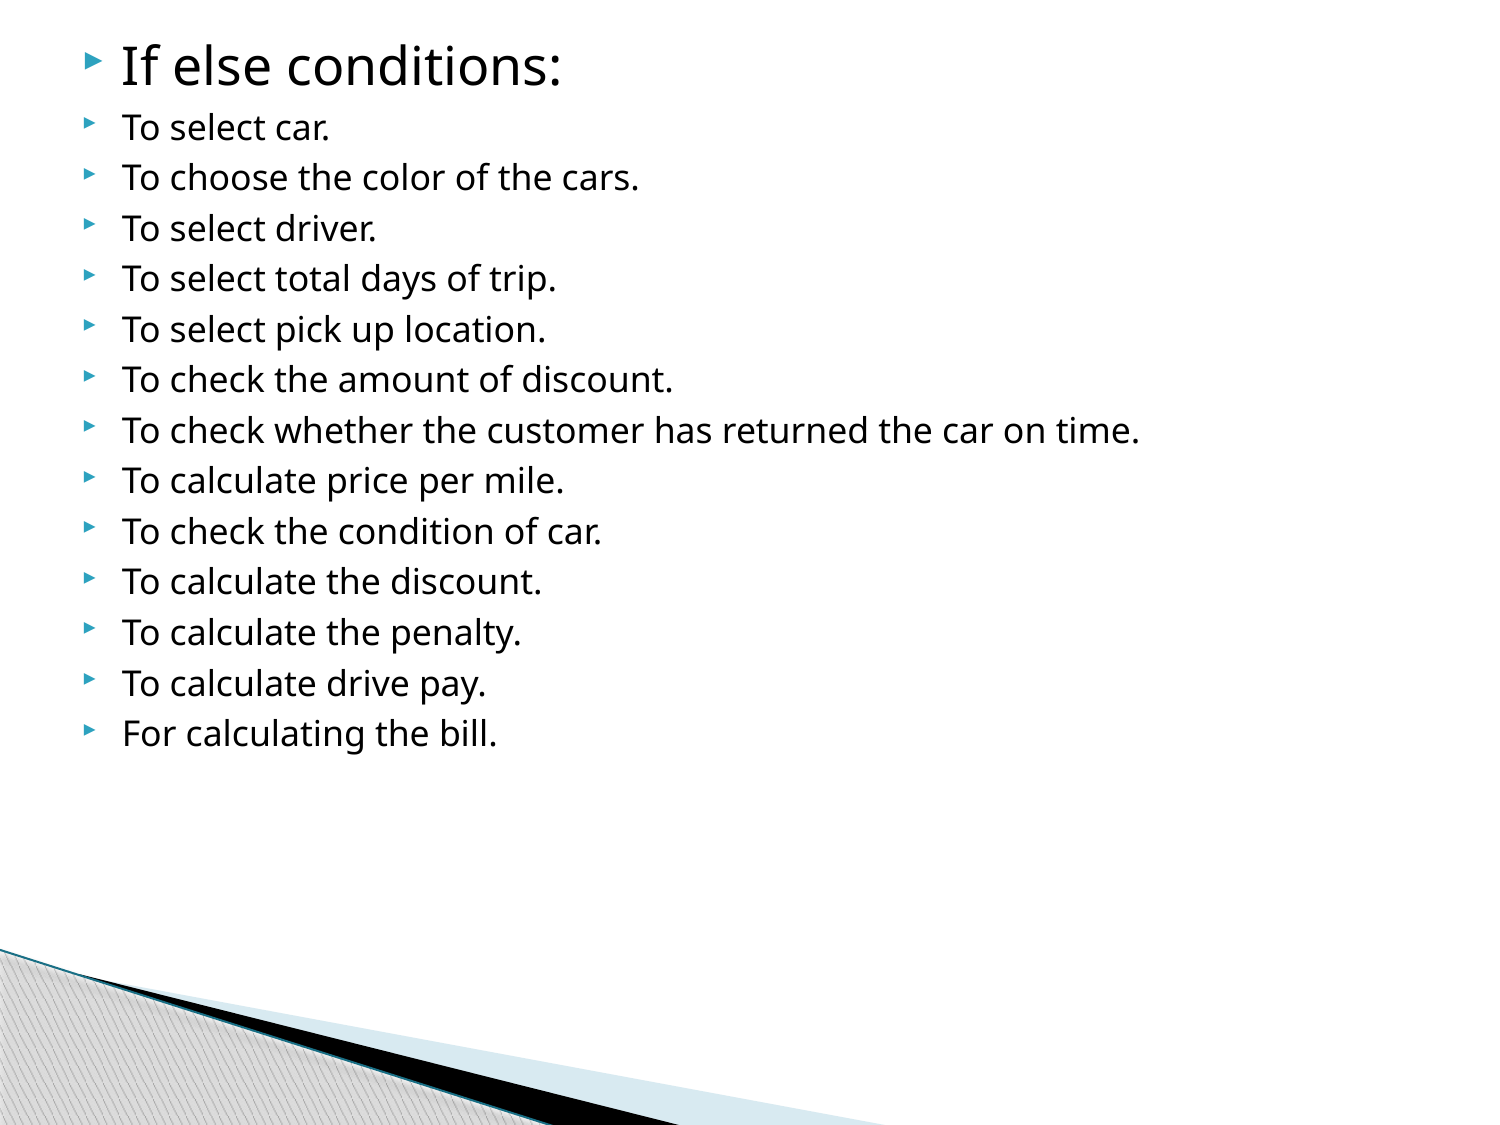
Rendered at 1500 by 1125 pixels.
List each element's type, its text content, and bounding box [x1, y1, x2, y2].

list If else conditions: To select car. To choose the color of the cars. To select driver. To select total days of trip. To select pick up location. To check the amount of discount. To check whether the customer has returned the car on time. To calculate price per mile. To check the condition of car. To calculate the discount. To calculate the penalty. To calculate drive pay. For calculating the bill. [50, 24, 1400, 768]
